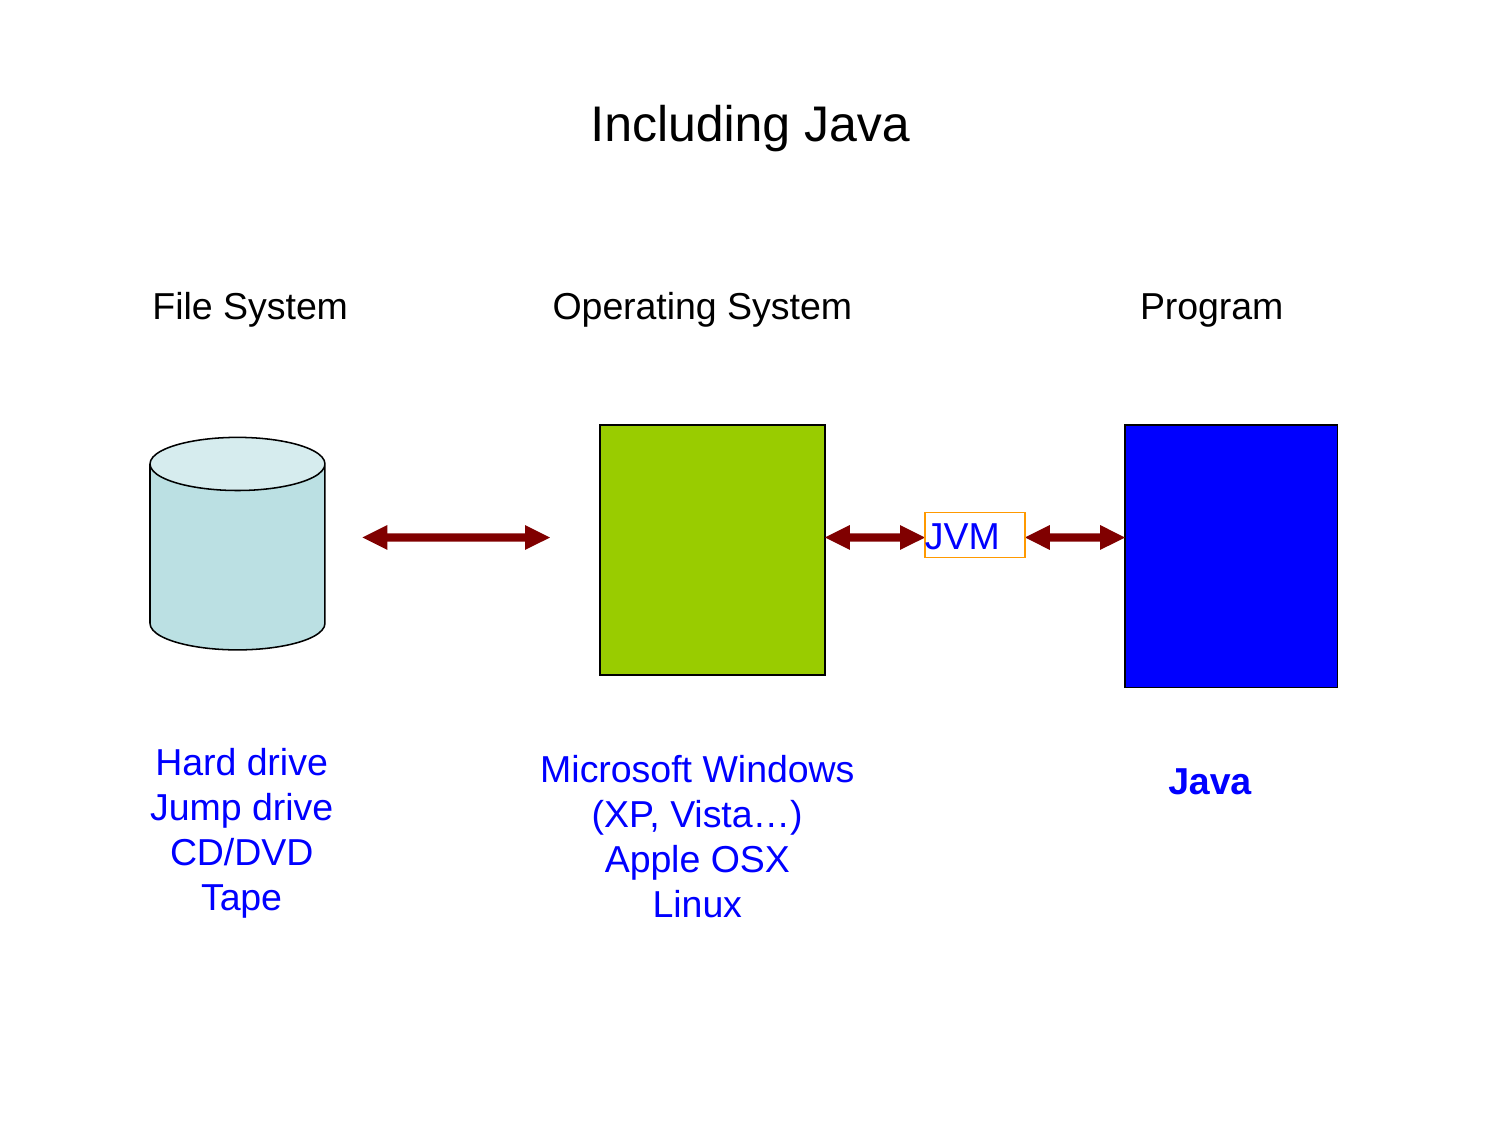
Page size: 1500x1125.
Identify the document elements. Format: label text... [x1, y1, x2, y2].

text_box [362, 531, 550, 544]
text_box [825, 531, 924, 544]
text_box Including Java [74, 75, 1425, 168]
text_box Java [1153, 749, 1267, 855]
text_box [1124, 425, 1338, 688]
text_box [599, 425, 825, 675]
text_box Microsoft Windows (XP, Vista…) Apple OSX Linux [525, 737, 870, 933]
text_box File System [137, 274, 364, 335]
text_box [150, 437, 325, 650]
text_box [1025, 531, 1126, 544]
text_box Operating System [537, 274, 868, 335]
text_box Hard drive Jump drive CD/DVD Tape [135, 730, 348, 926]
text_box Program [1125, 274, 1299, 335]
text_box JVM [924, 512, 1025, 558]
